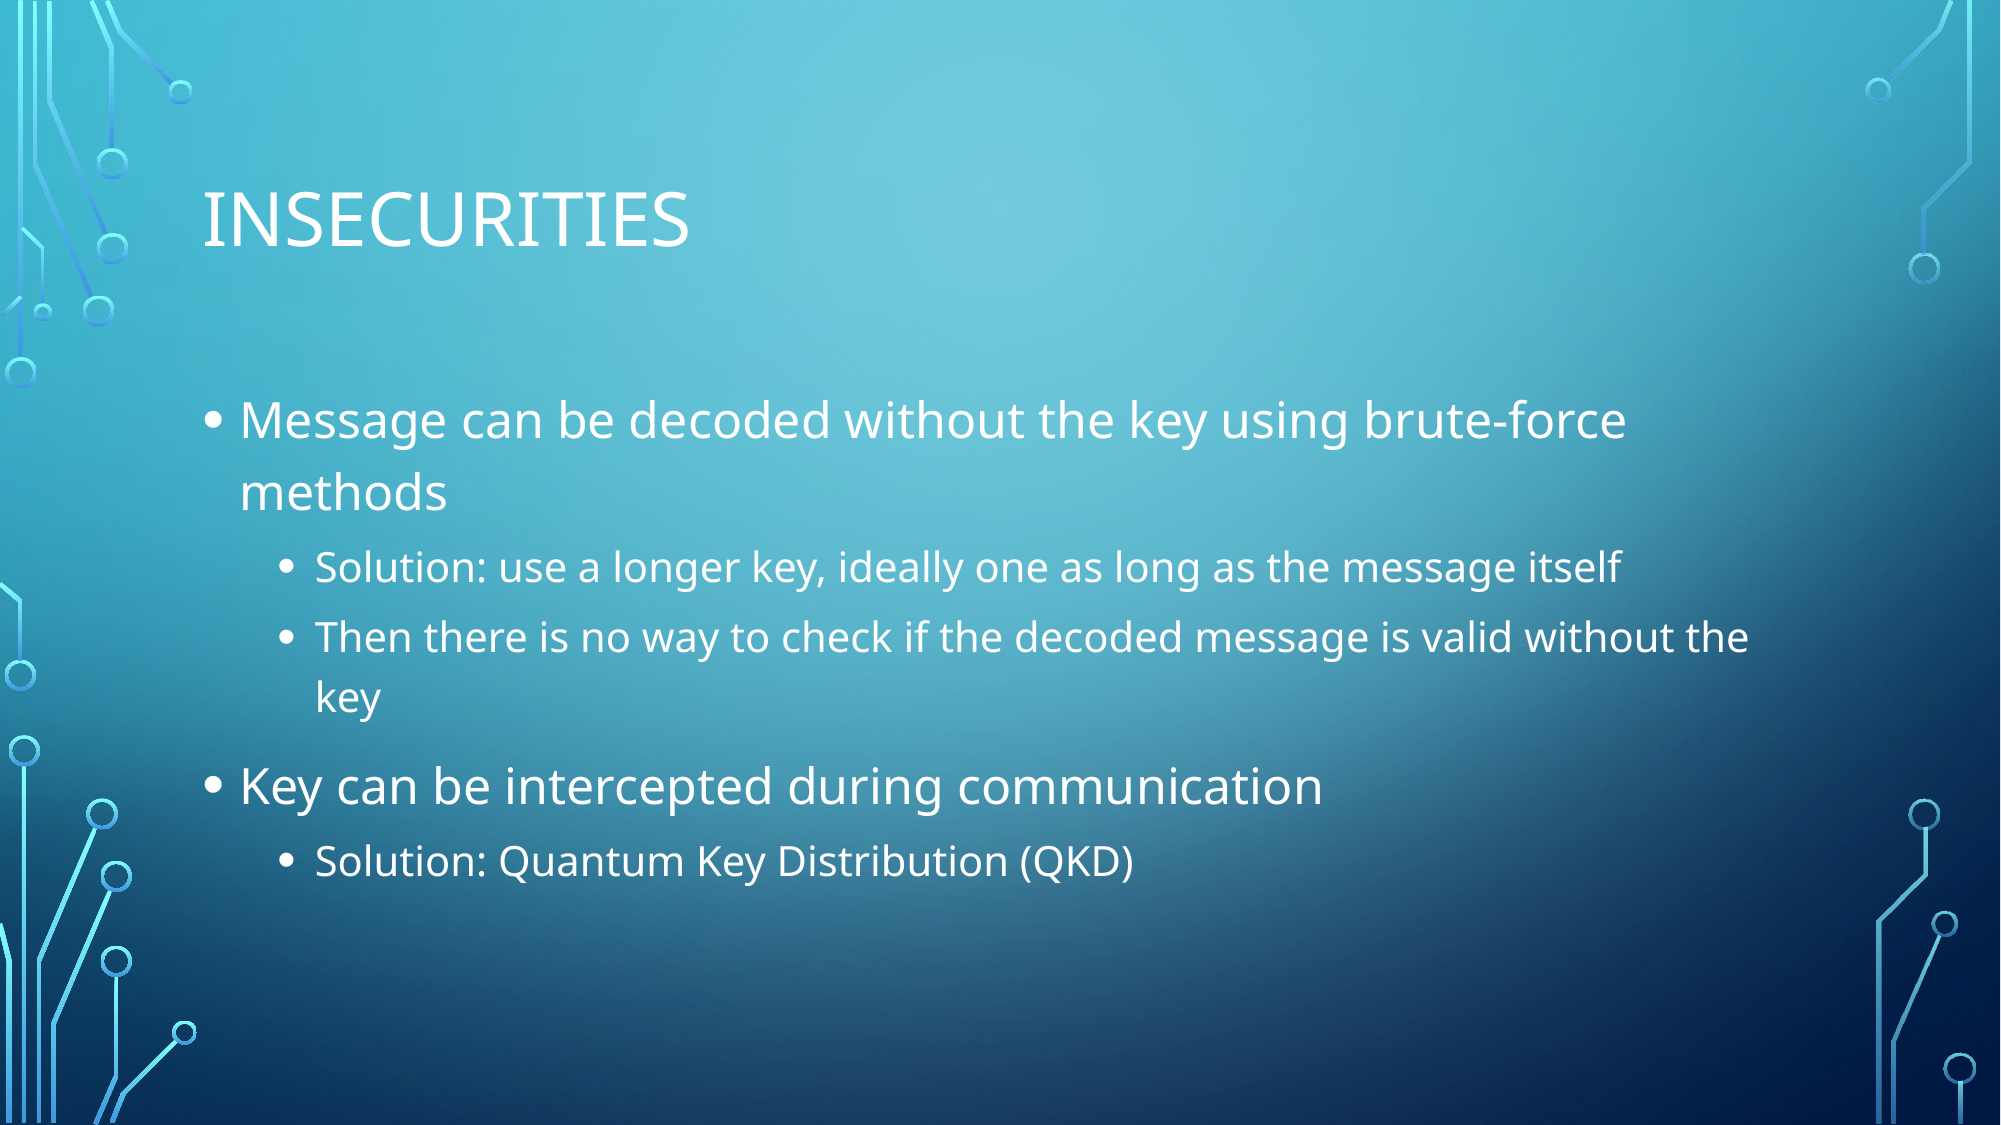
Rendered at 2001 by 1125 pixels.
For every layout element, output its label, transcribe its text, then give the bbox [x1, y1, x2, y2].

title Insecurities [187, 101, 1813, 344]
list Message can be decoded without the key using brute-force methods Solution: use a longer key, ideally one as long as the message itself Then there is no way to check if the decoded message is valid without the key Key can be intercepted during communication Solution: Quantum Key Distribution (QKD) [187, 369, 1813, 950]
